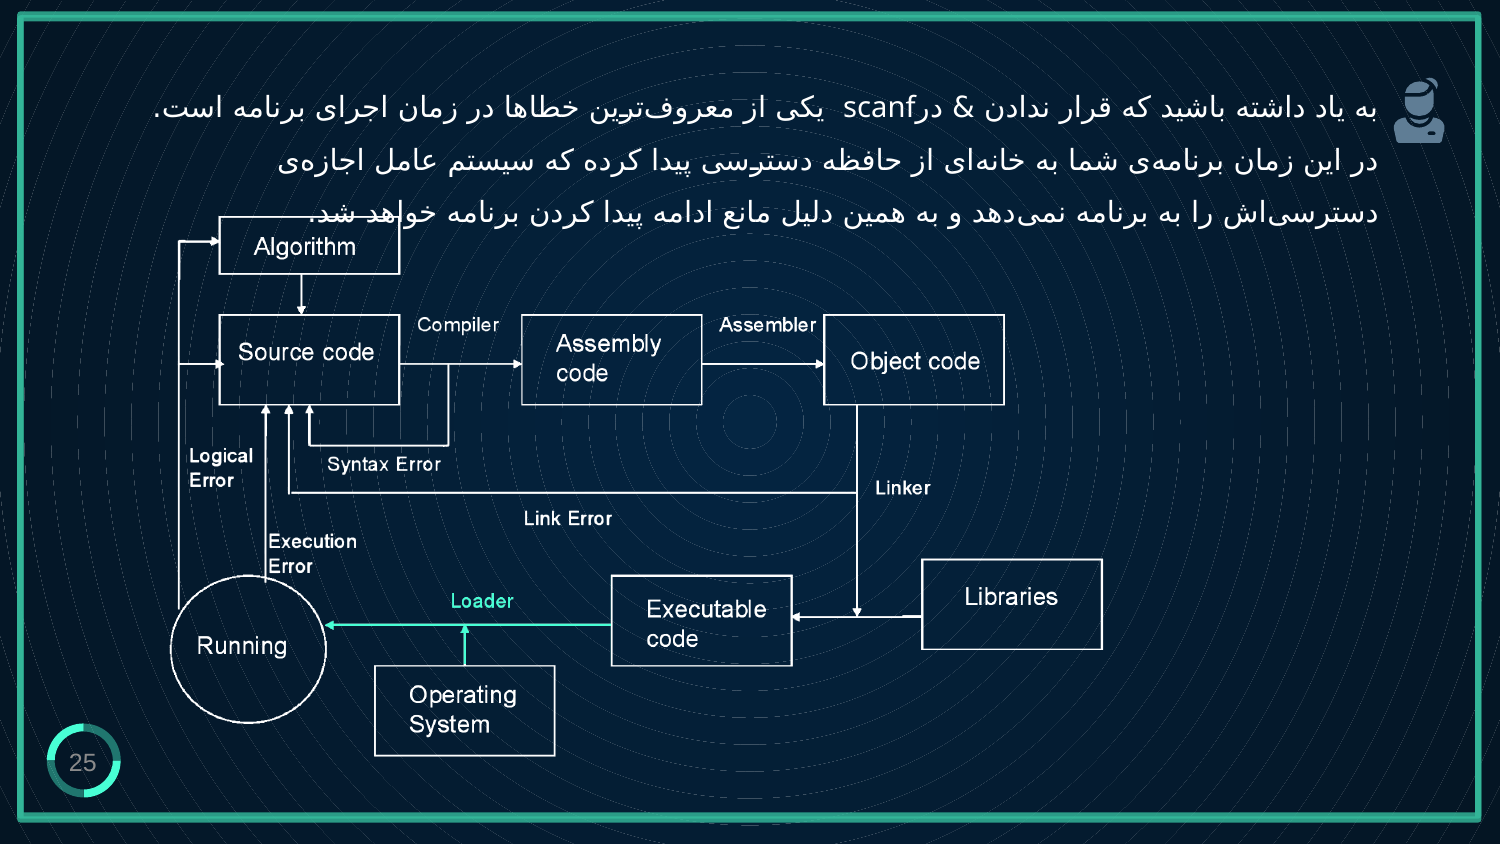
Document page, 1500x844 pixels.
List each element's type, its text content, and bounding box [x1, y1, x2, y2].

text_box [18, 12, 1480, 818]
picture [160, 206, 1119, 762]
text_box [1392, 77, 1446, 144]
slide_number 25 [51, 732, 115, 790]
